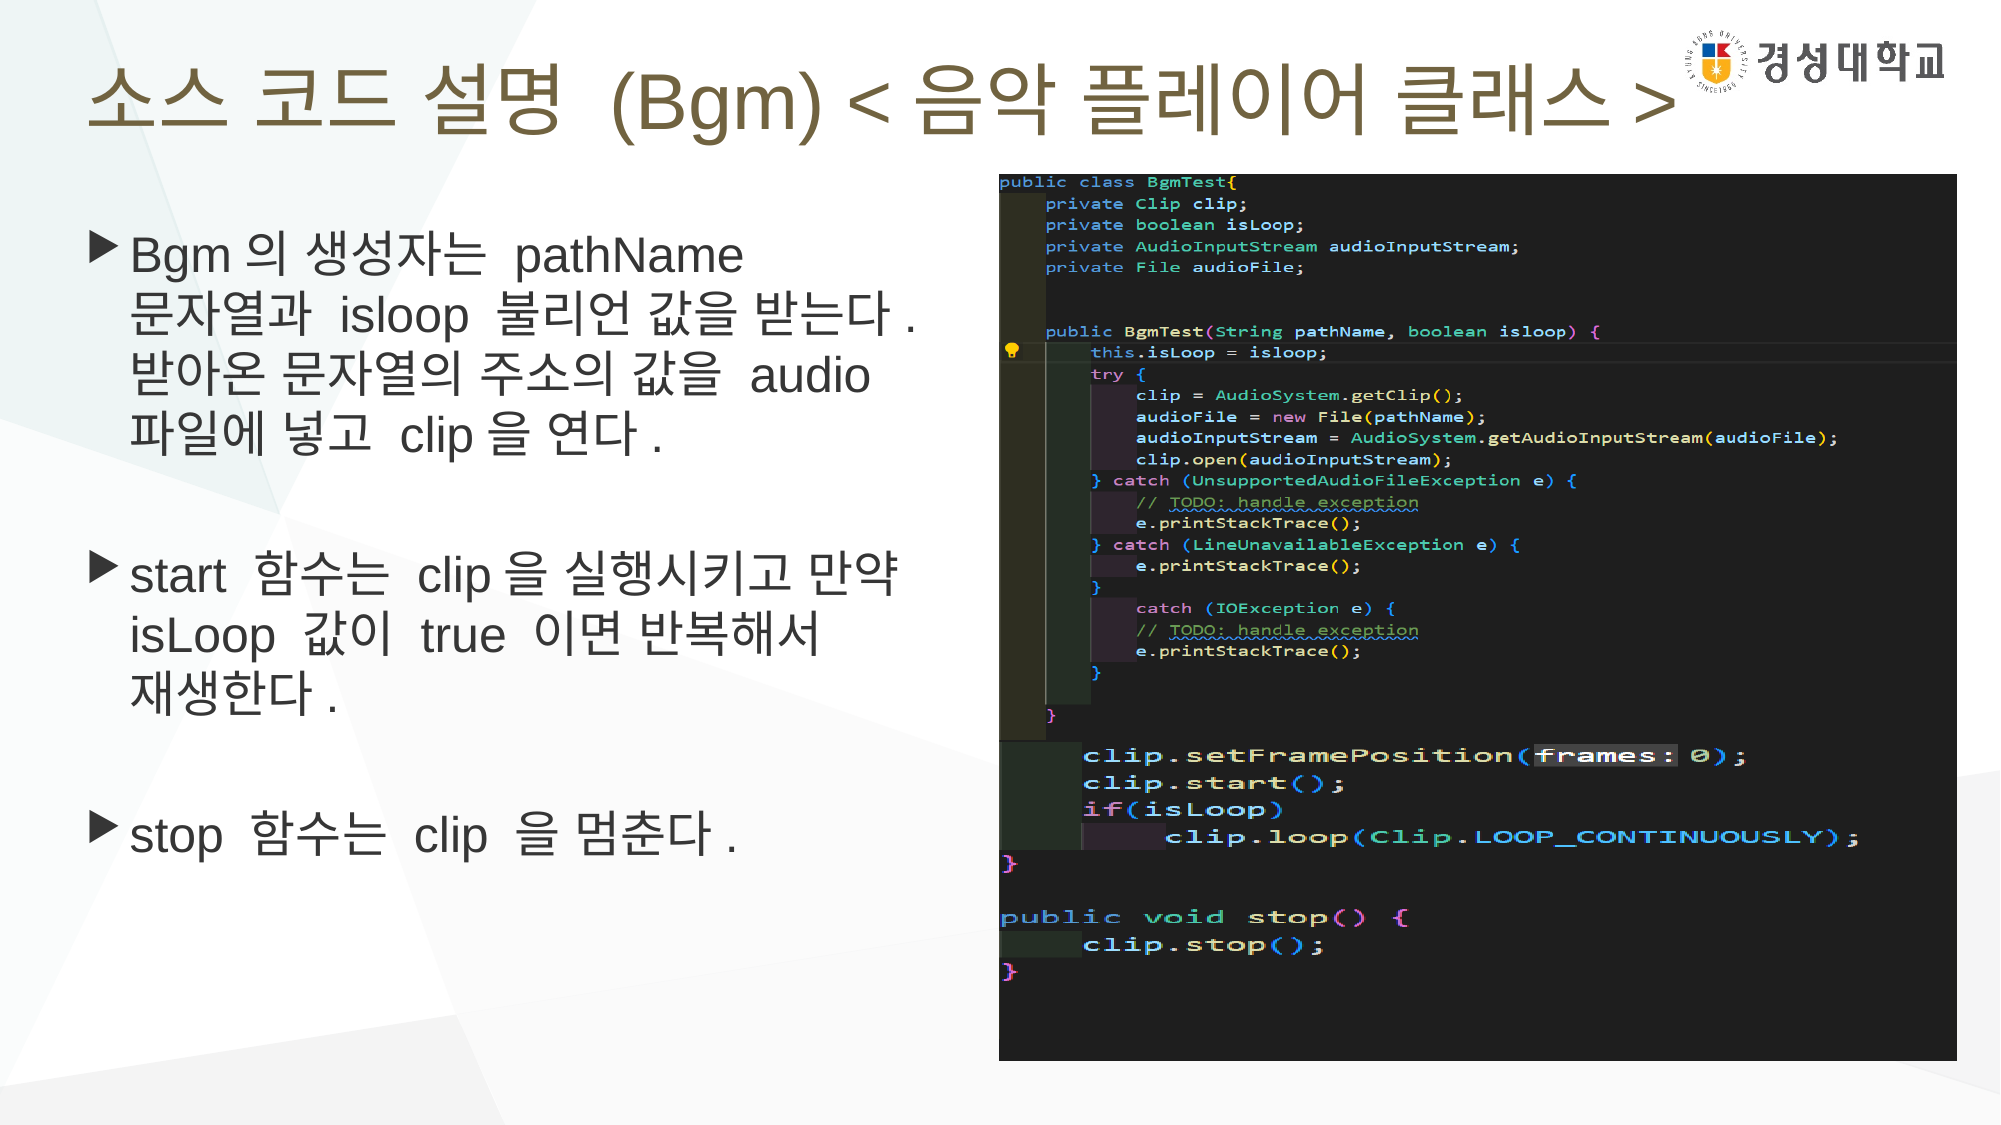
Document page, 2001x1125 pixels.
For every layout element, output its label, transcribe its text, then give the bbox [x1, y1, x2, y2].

picture [999, 174, 1957, 1061]
picture [1684, 30, 1945, 93]
list Bgm의 생성자는 pathName 문자열과 isloop 불리언 값을 받는다. 받아온 문자열의 주소의 값을 audio 파일에 넣고 clip을 연다. start 함수는 clip을 실행시키고 만약 isLoop 값이 true 이면 반복해서 재생한다. stop 함수는 clip 을 멈춘다. [70, 214, 965, 1029]
title 소스 코드 설명 (Bgm) <음악 플레이어 클래스> [70, 20, 1925, 175]
